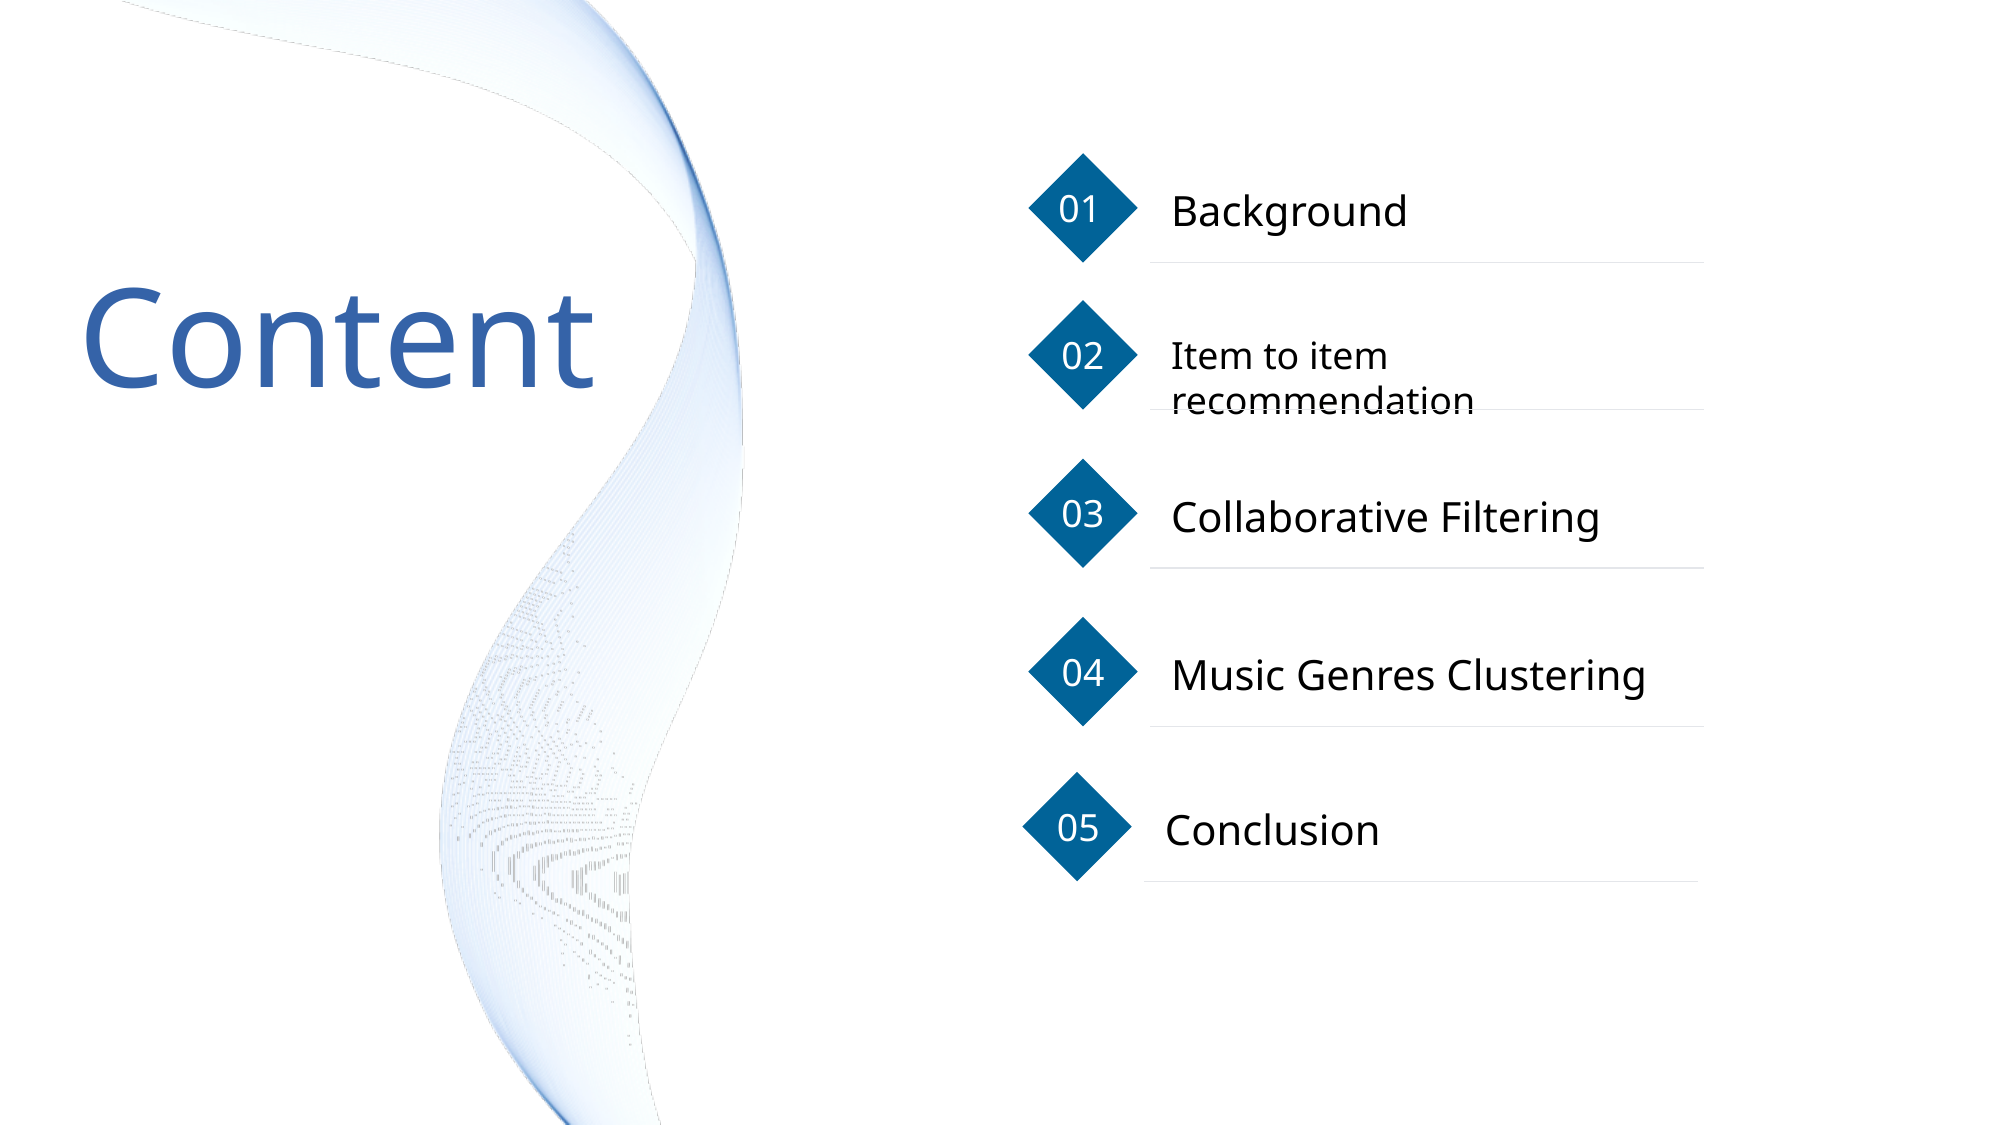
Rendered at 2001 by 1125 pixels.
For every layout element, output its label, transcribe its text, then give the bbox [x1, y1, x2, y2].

picture [121, 0, 888, 1125]
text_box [1022, 771, 1704, 882]
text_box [1028, 153, 1710, 263]
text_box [1028, 616, 1710, 727]
text_box Content [53, 243, 622, 423]
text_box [1028, 458, 1710, 568]
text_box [1028, 300, 1710, 410]
